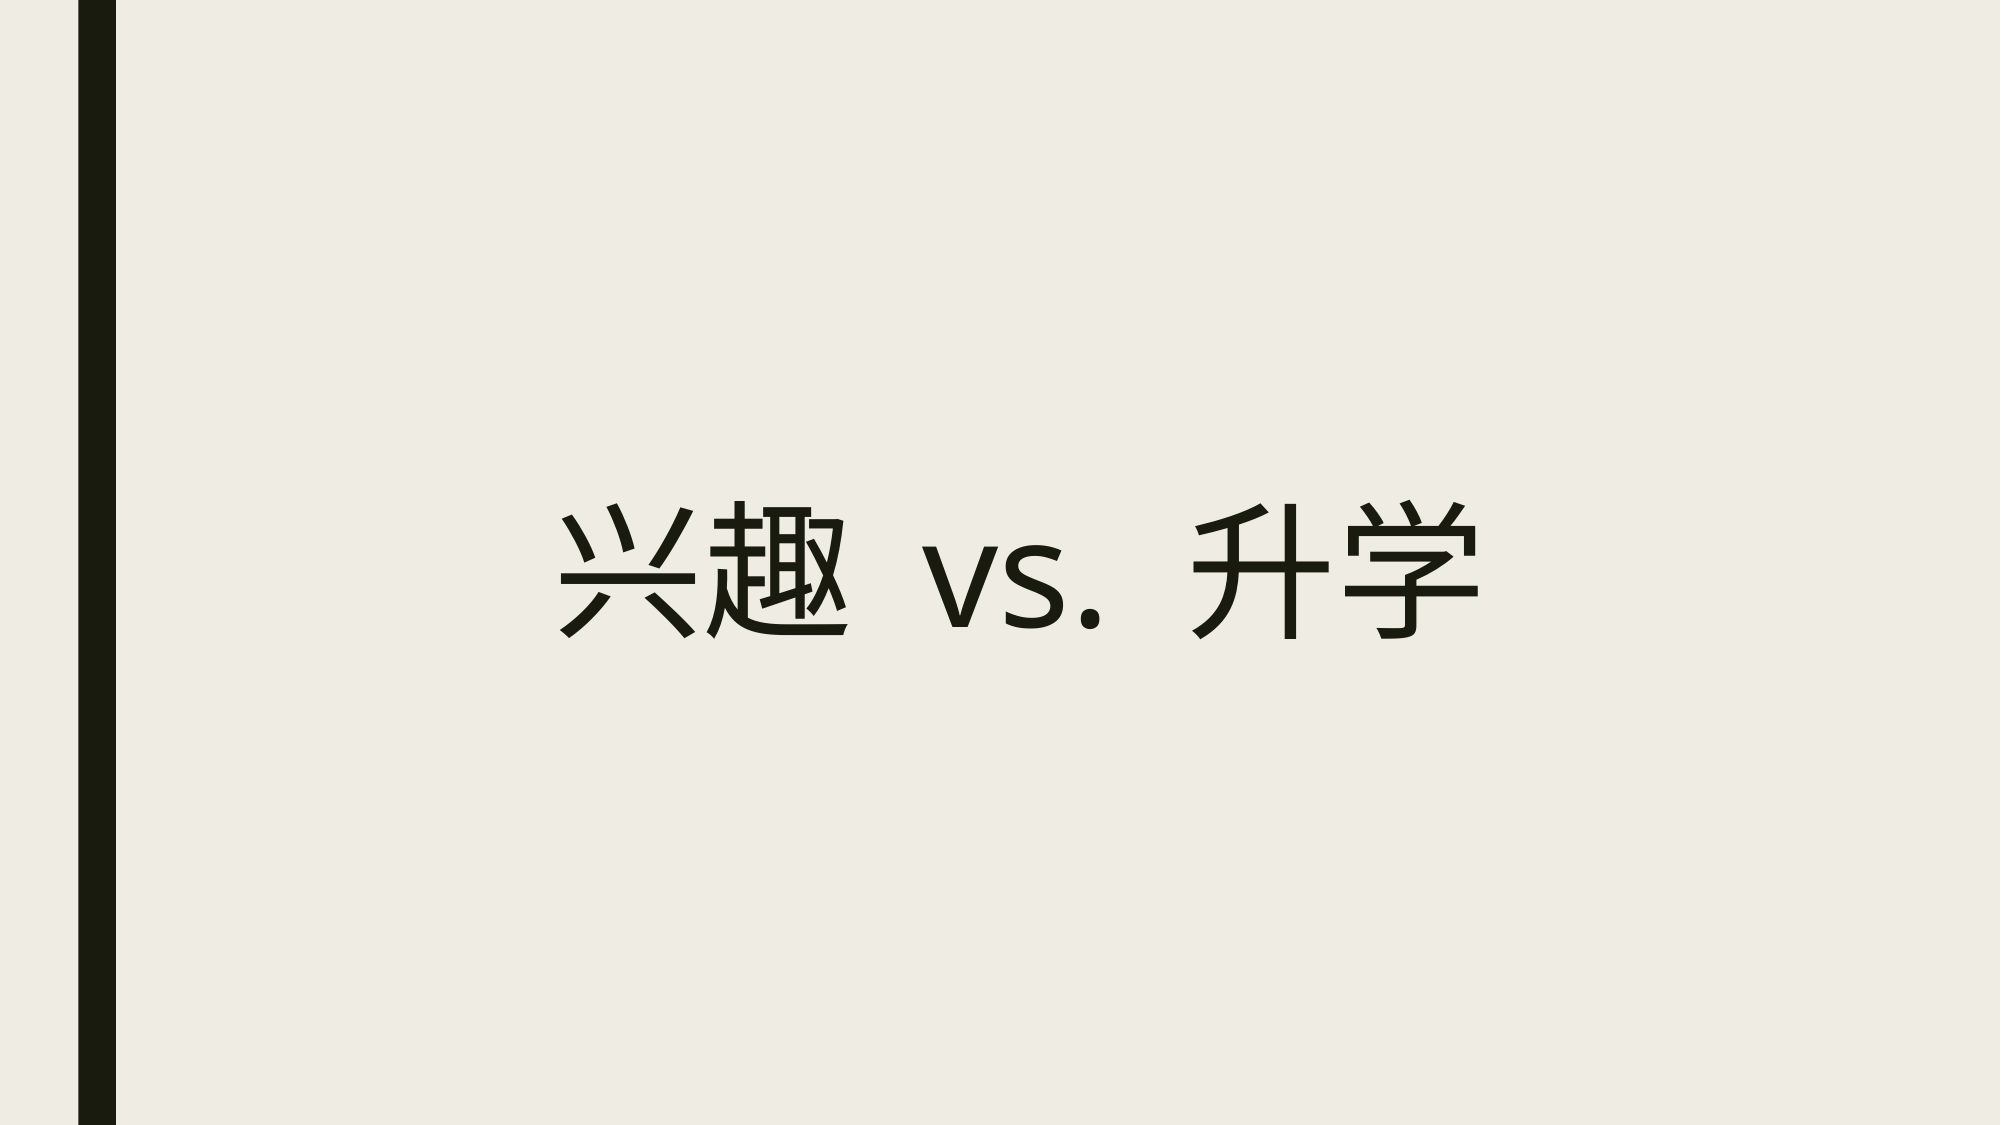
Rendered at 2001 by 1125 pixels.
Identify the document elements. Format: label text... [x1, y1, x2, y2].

title 兴趣 vs. 升学 [232, 492, 1808, 736]
